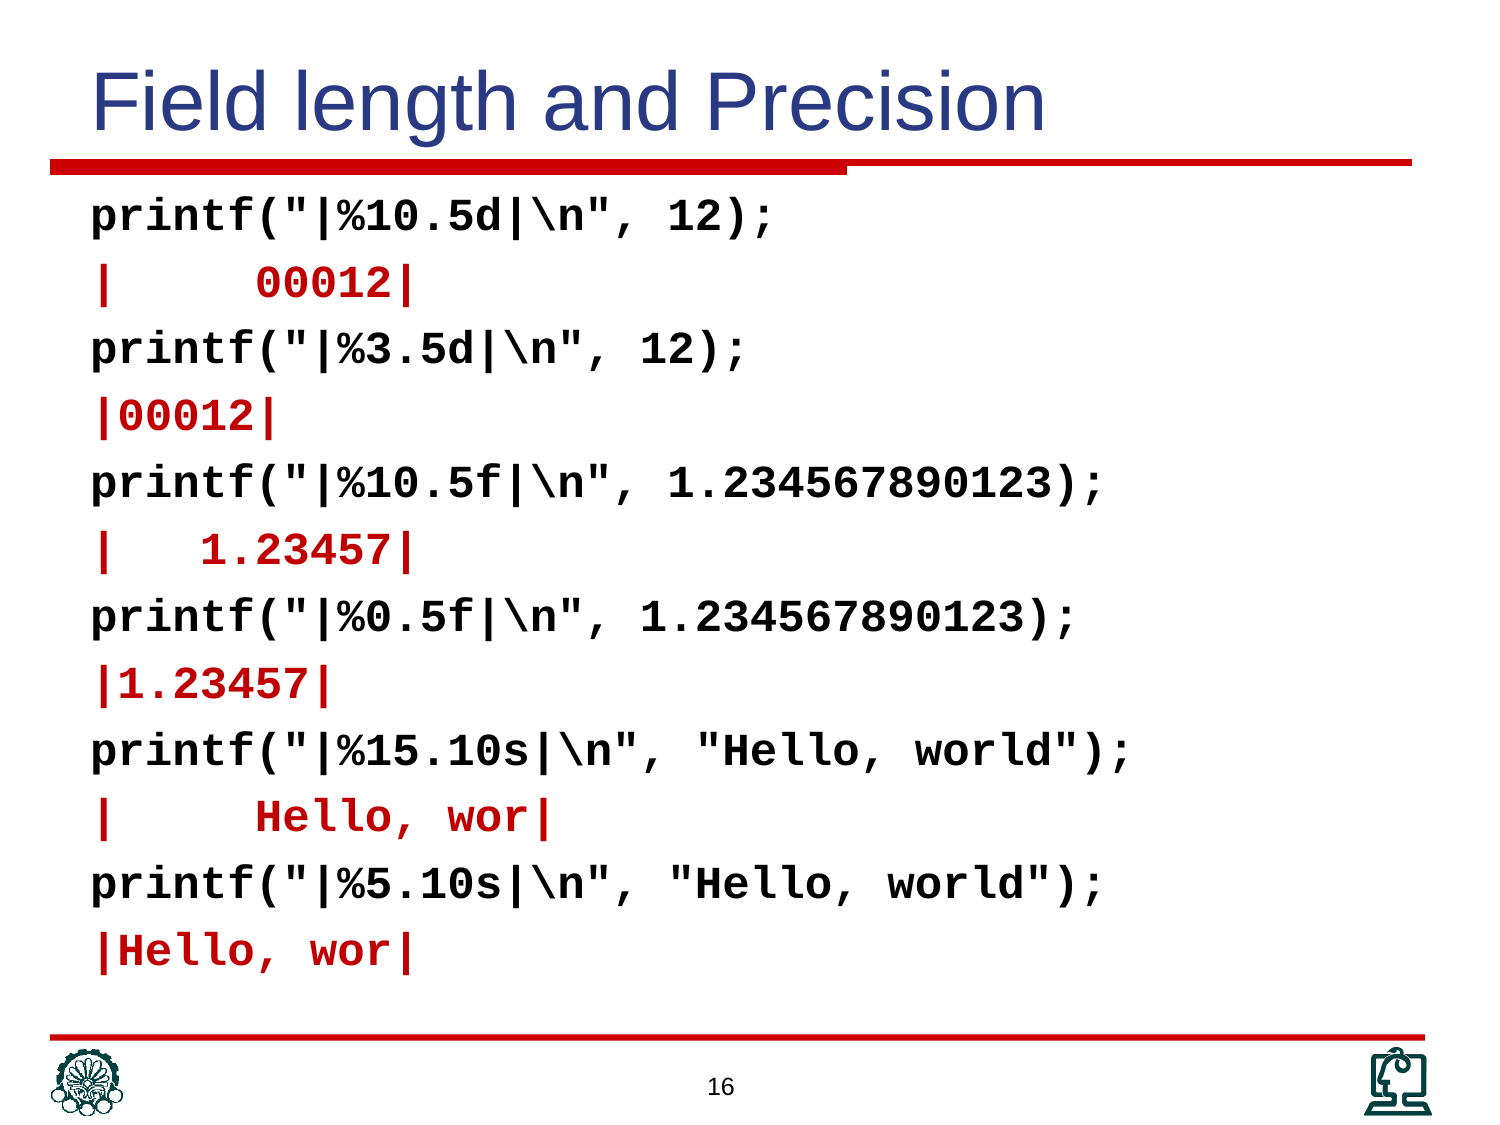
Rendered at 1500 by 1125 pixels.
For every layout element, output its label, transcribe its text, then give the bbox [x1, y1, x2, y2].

picture [1362, 1045, 1438, 1119]
title Field length and Precision [75, 24, 1425, 155]
picture [50, 1047, 125, 1118]
slide_number 16 [649, 1088, 751, 1103]
list printf("|%10.5d|\n", 12); | 00012| printf("|%3.5d|\n", 12); |00012| printf("|%10.5f|\n", 1.234567890123); | 1.23457| printf("|%0.5f|\n", 1.234567890123); |1.23457| printf("|%15.10s|\n", "Hello, world"); | Hello, wor| printf("|%5.10s|\n", "Hello, world"); |Hello, wor| [75, 187, 1425, 1088]
